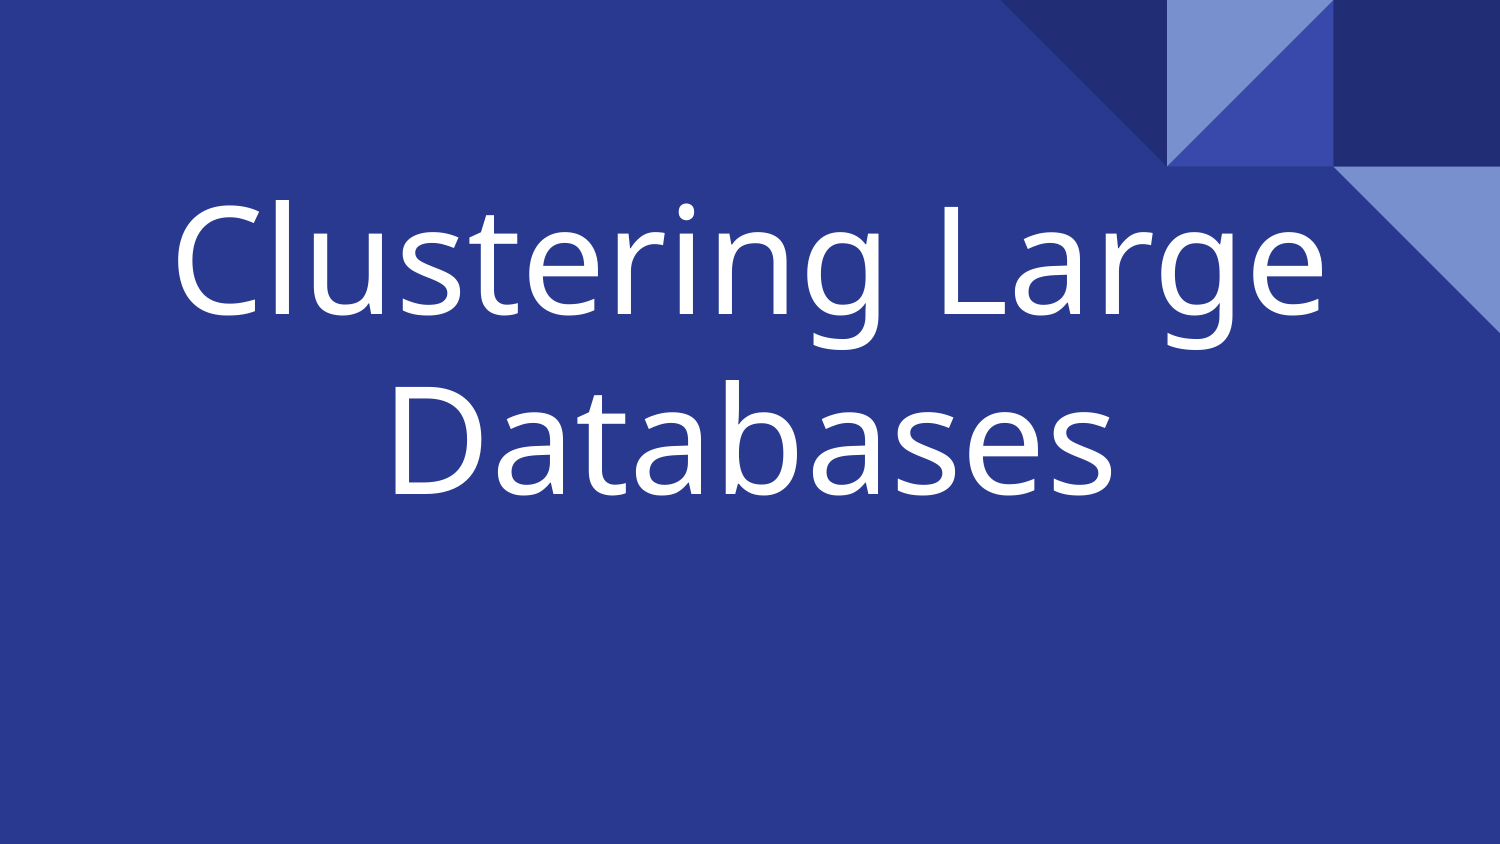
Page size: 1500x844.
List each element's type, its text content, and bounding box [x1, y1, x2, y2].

title Clustering Large Databases [51, 206, 1449, 540]
